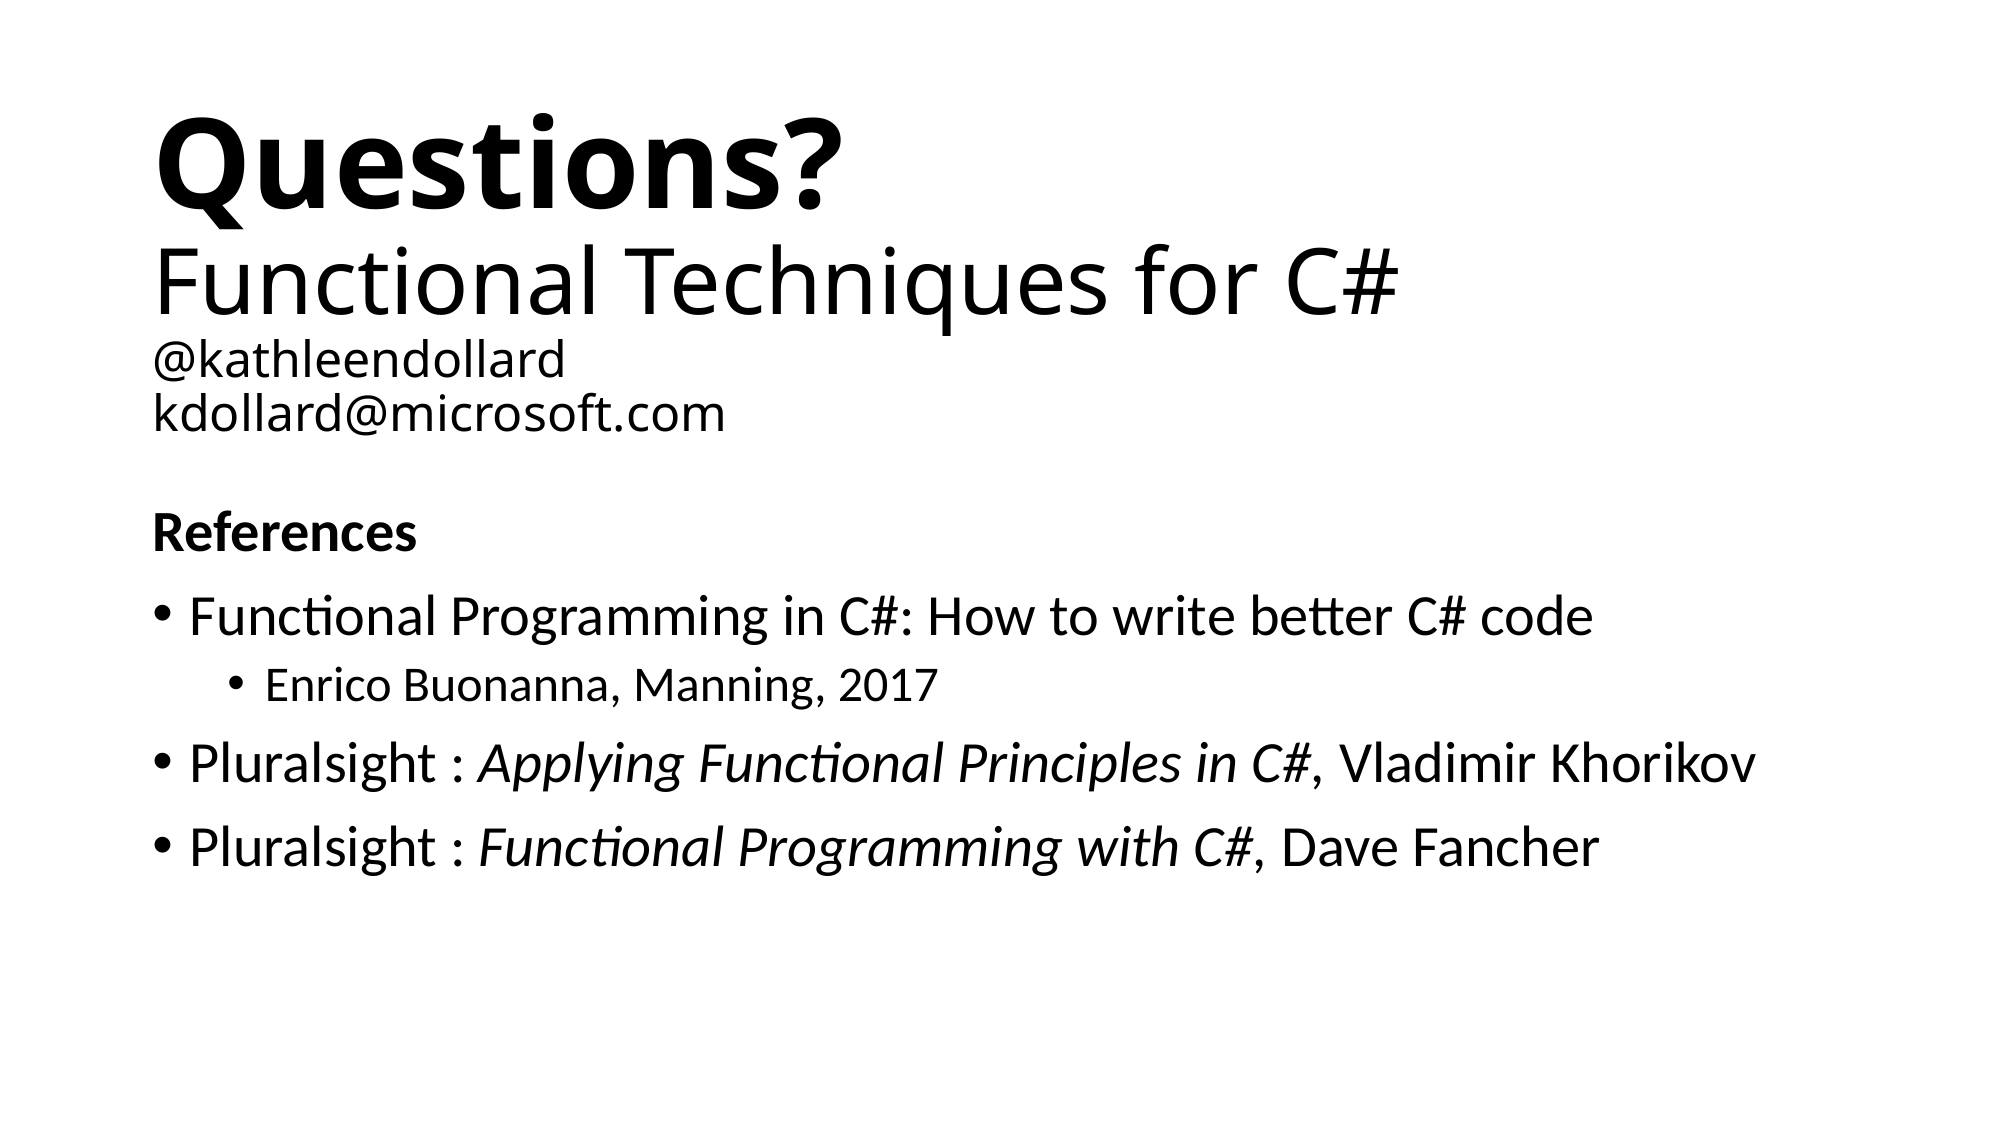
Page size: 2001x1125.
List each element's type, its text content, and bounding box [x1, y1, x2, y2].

list References Functional Programming in C#: How to write better C# code Enrico Buonanna, Manning, 2017 Pluralsight : Applying Functional Principles in C#, Vladimir Khorikov Pluralsight : Functional Programming with C#, Dave Fancher [137, 493, 1863, 1036]
title Questions? Functional Techniques for C# @kathleendollard kdollard@microsoft.com [137, 89, 1863, 493]
